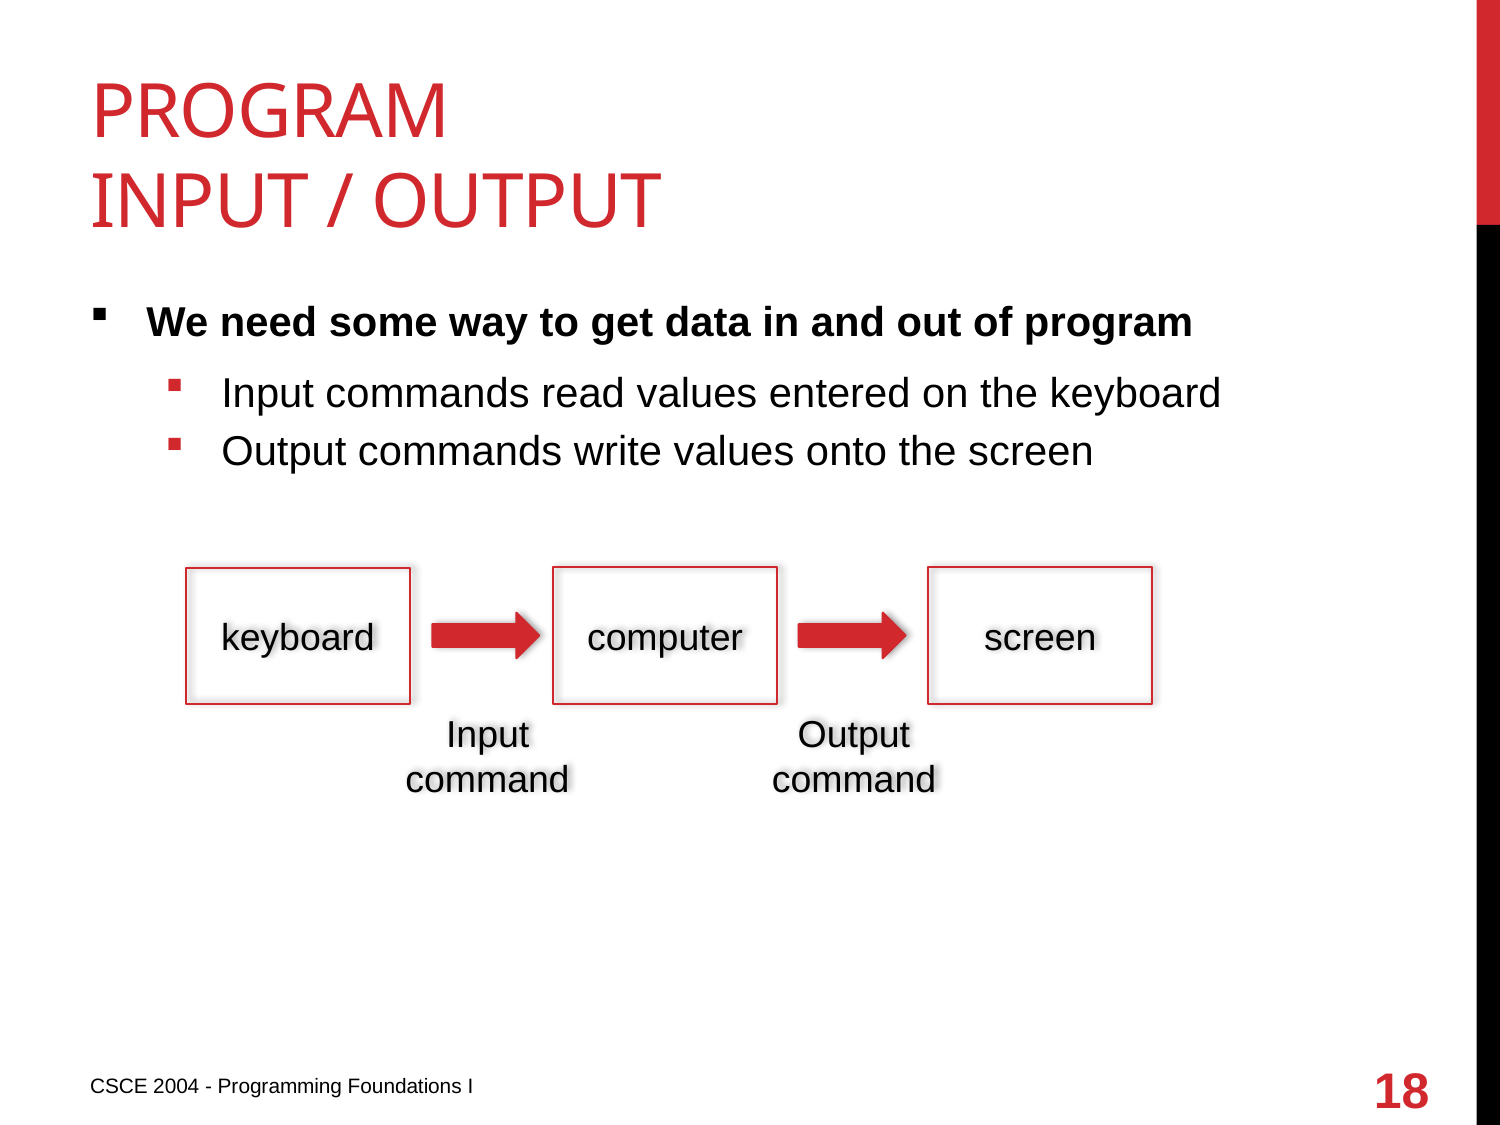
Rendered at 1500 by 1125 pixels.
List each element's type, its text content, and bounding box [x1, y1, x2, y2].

footer CSCE 2004 - Programming Foundations I [75, 1065, 638, 1112]
title Program input / output [75, 25, 1025, 250]
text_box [185, 566, 1153, 806]
list We need some way to get data in and out of program Input commands read values entered on the keyboard Output commands write values onto the screen [75, 287, 1325, 1005]
slide_number 18 [1358, 1058, 1471, 1119]
